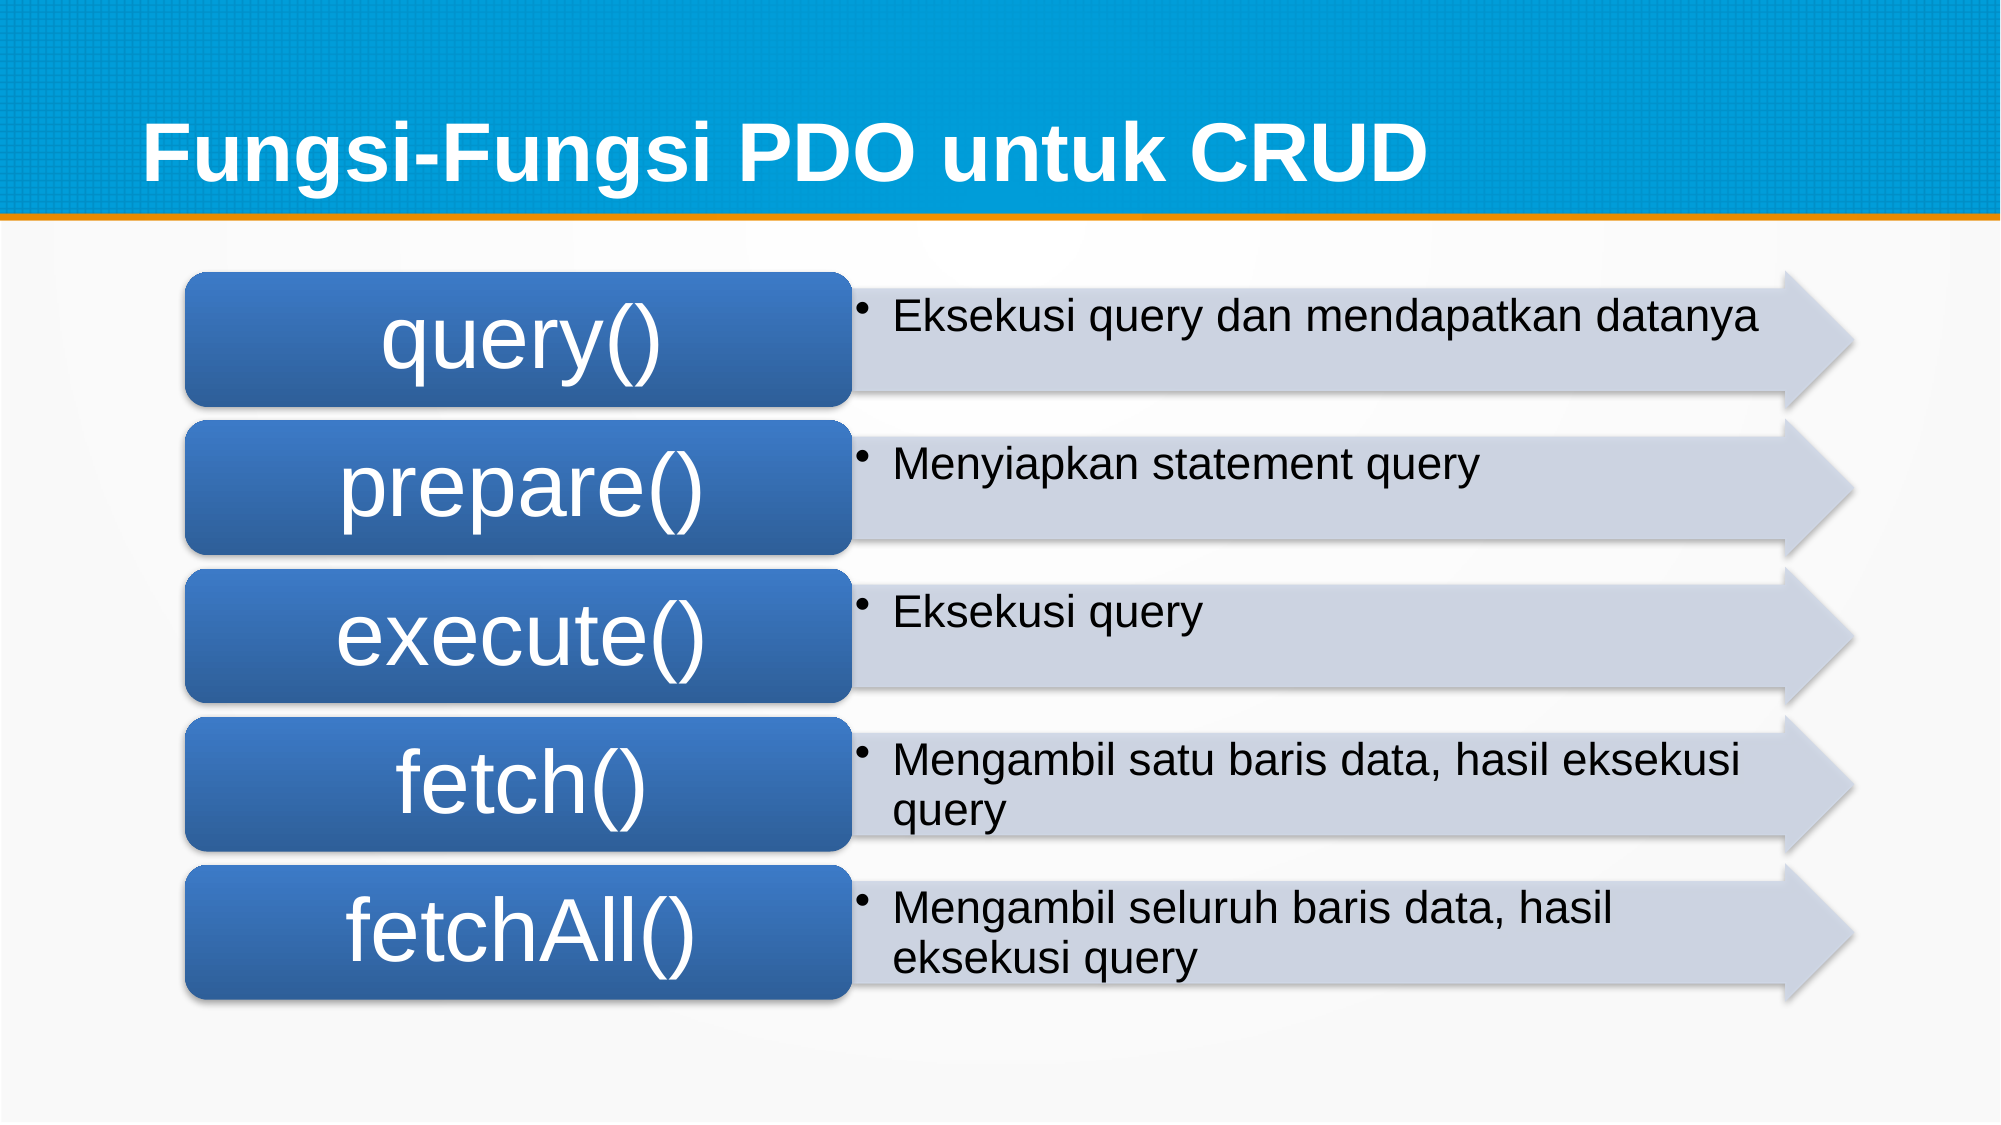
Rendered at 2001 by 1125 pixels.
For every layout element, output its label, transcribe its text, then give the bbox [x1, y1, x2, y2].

text_box Fungsi-Fungsi PDO untuk CRUD [141, 44, 1907, 199]
picture [0, 214, 2001, 1125]
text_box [184, 271, 1854, 1001]
